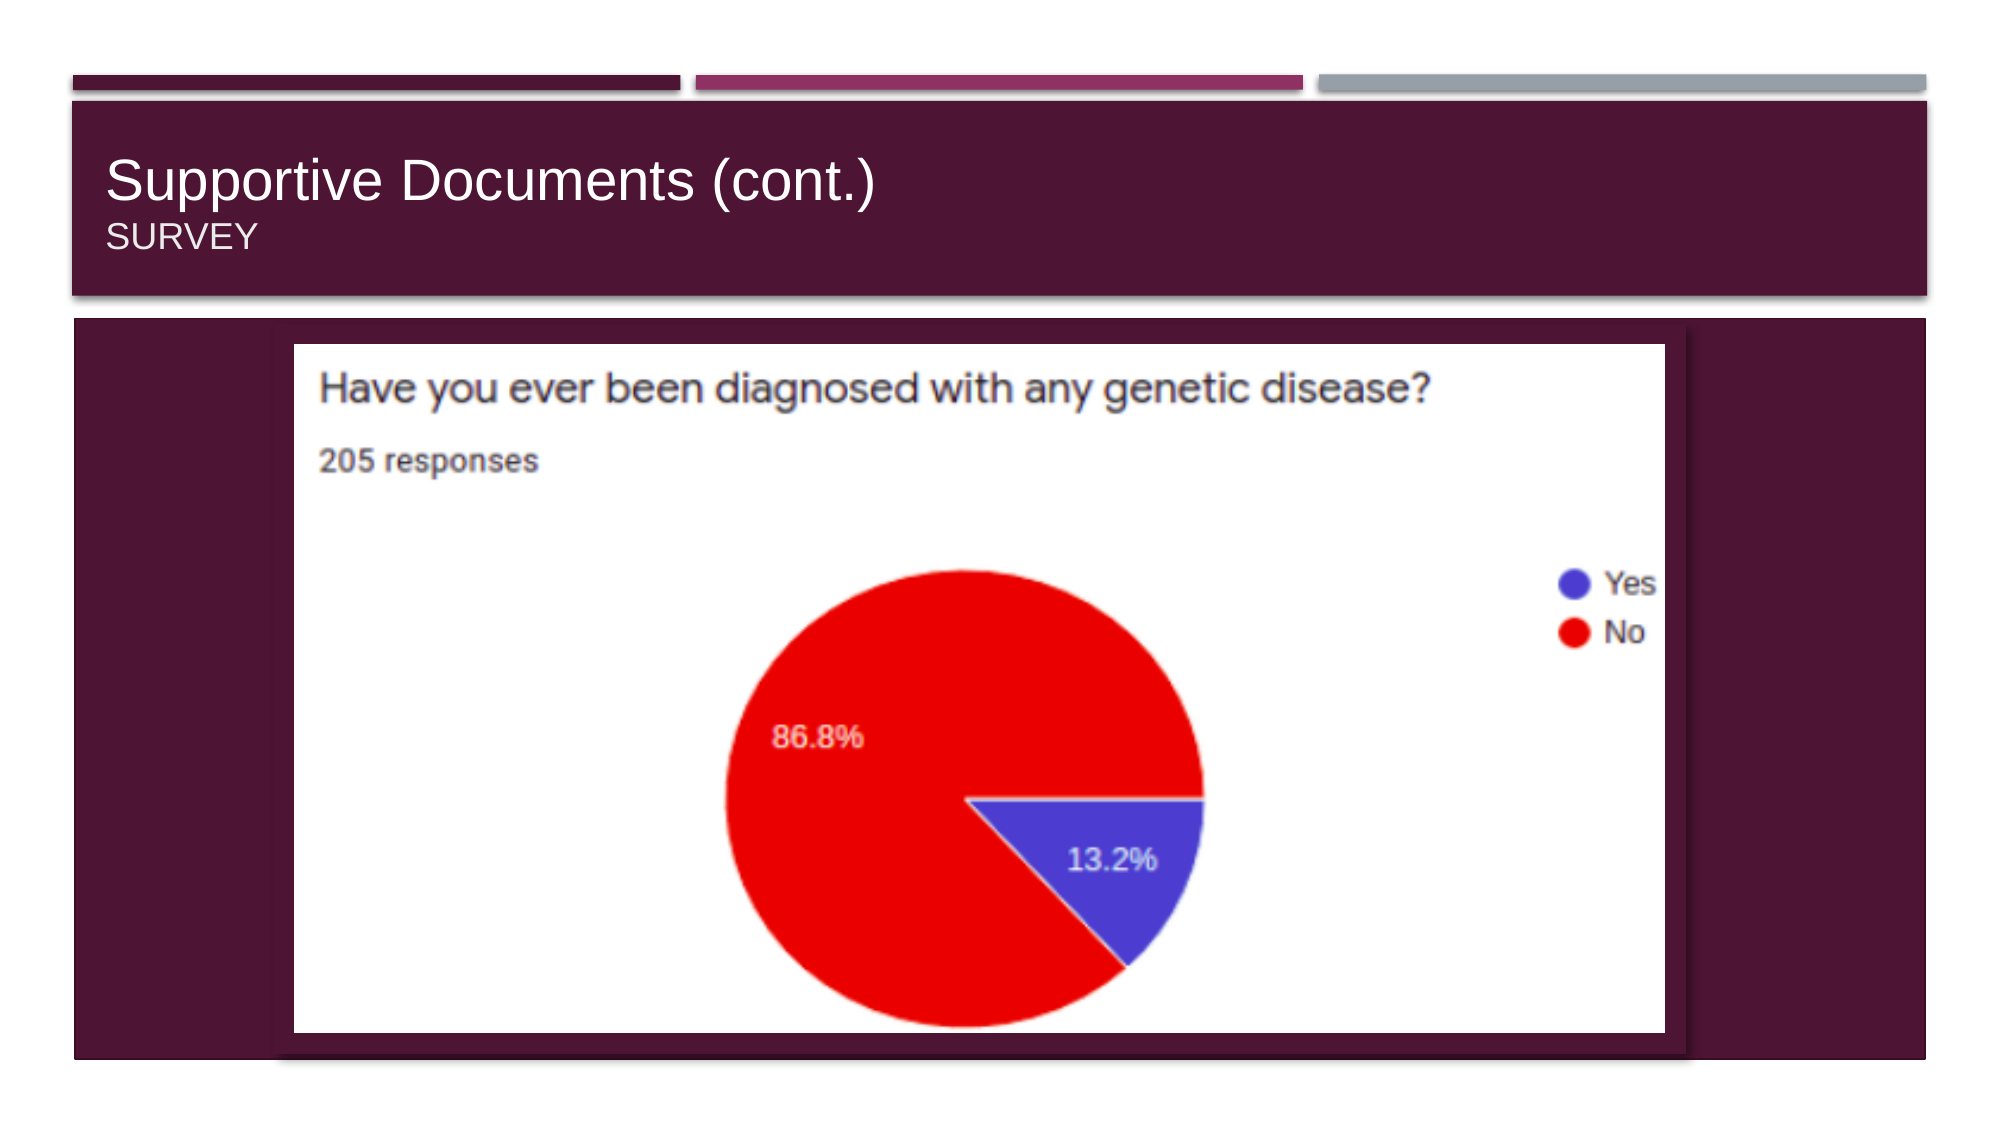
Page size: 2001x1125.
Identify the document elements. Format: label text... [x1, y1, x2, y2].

picture [294, 344, 1666, 1034]
text_box [74, 318, 1925, 1059]
text_box Supportive Documents (cont.) SURVEY [90, 134, 1589, 257]
